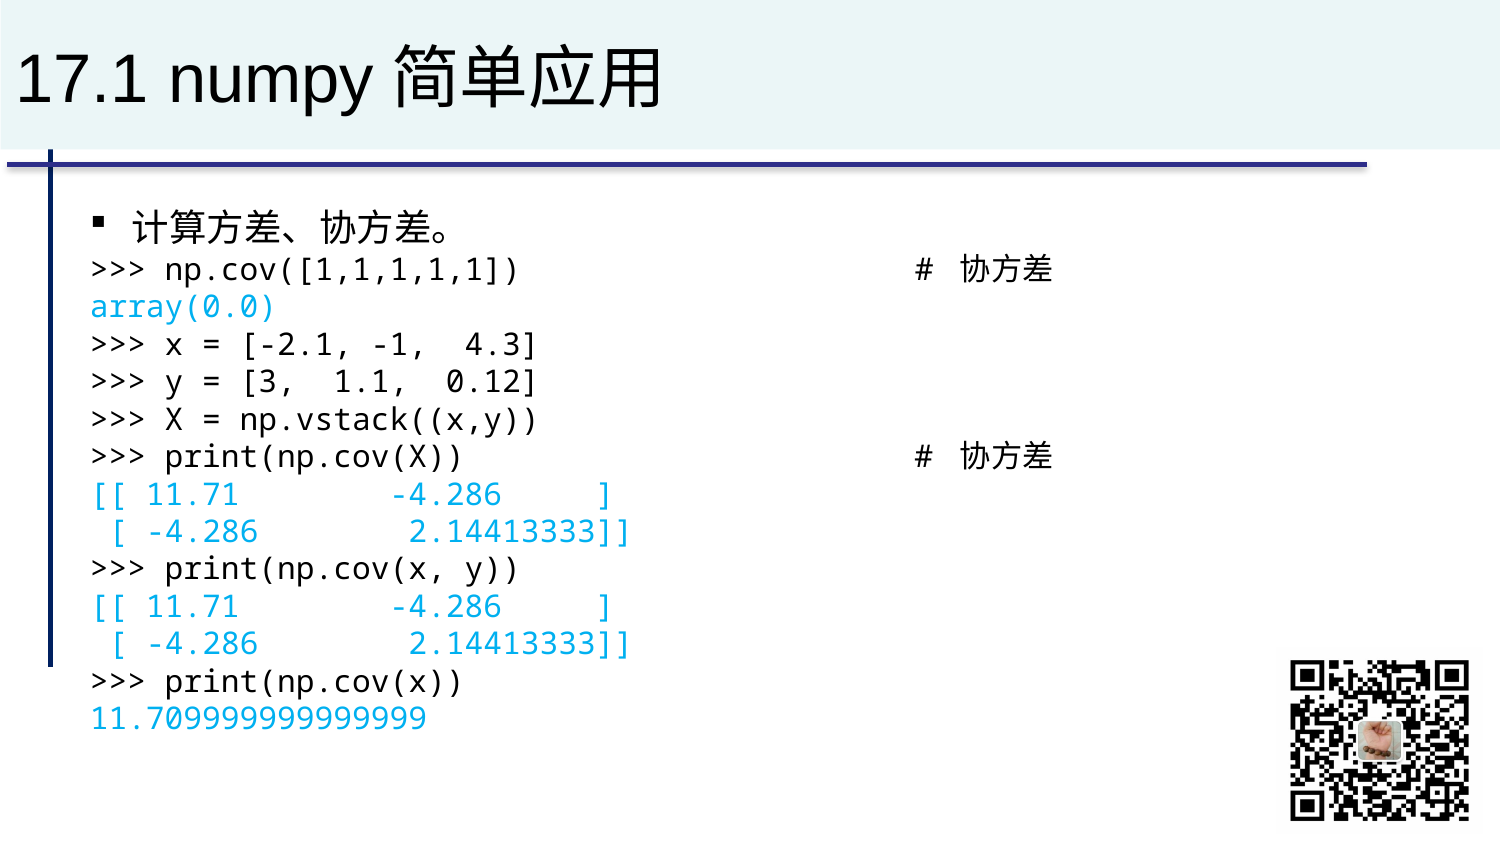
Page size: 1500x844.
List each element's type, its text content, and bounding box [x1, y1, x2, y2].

list 计算方差、协方差。 >>> np.cov([1,1,1,1,1]) # 协方差 array(0.0) >>> x = [-2.1, -1, 4.3] >>> y = [3, 1.1, 0.12] >>> X = np.vstack((x,y)) >>> print(np.cov(X)) # 协方差 [[ 11.71 -4.286 ] [ -4.286 2.14413333]] >>> print(np.cov(x, y)) [[ 11.71 -4.286 ] [ -4.286 2.14413333]] >>> print(np.cov(x)) 11.709999999999999 [74, 196, 1426, 755]
title 17.1 numpy简单应用 [0, 0, 1500, 150]
picture [1276, 647, 1483, 834]
